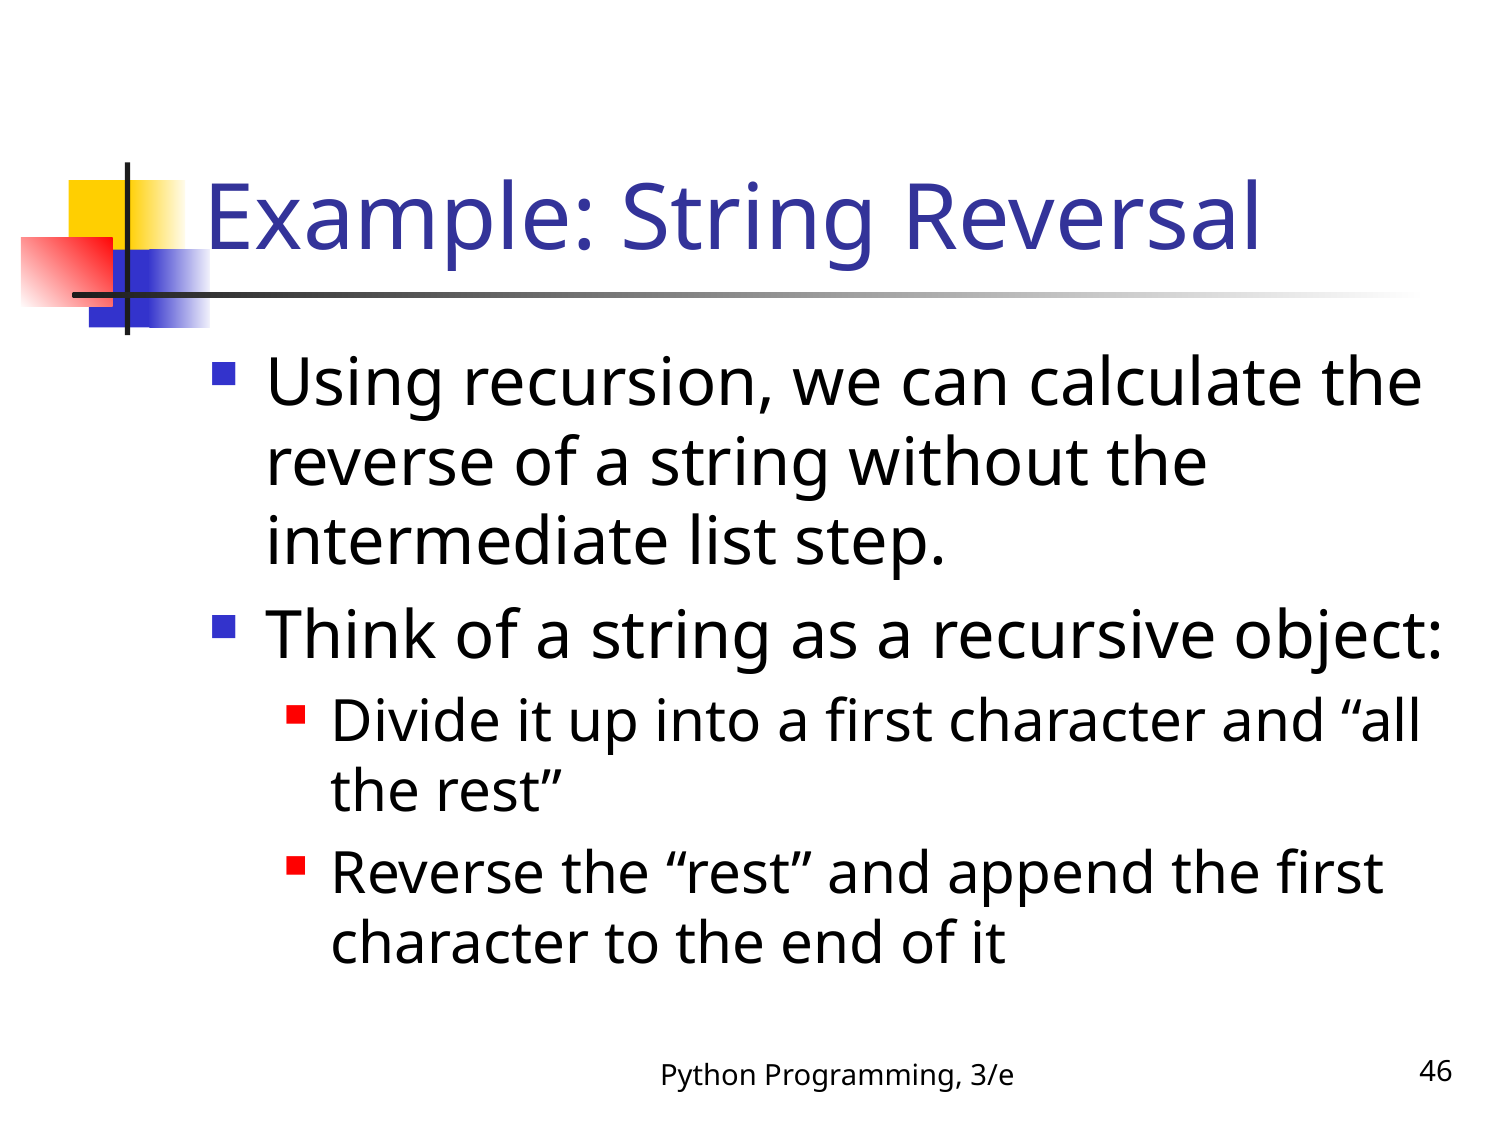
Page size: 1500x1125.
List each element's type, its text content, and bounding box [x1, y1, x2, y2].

list Using recursion, we can calculate the reverse of a string without the intermediate list step. Think of a string as a recursive object: Divide it up into a first character and “all the rest” Reverse the “rest” and append the first character to the end of it [193, 331, 1469, 1006]
slide_number 46 [1154, 1023, 1468, 1100]
footer Python Programming, 3/e [599, 1023, 1076, 1100]
title Example: String Reversal [188, 35, 1468, 275]
